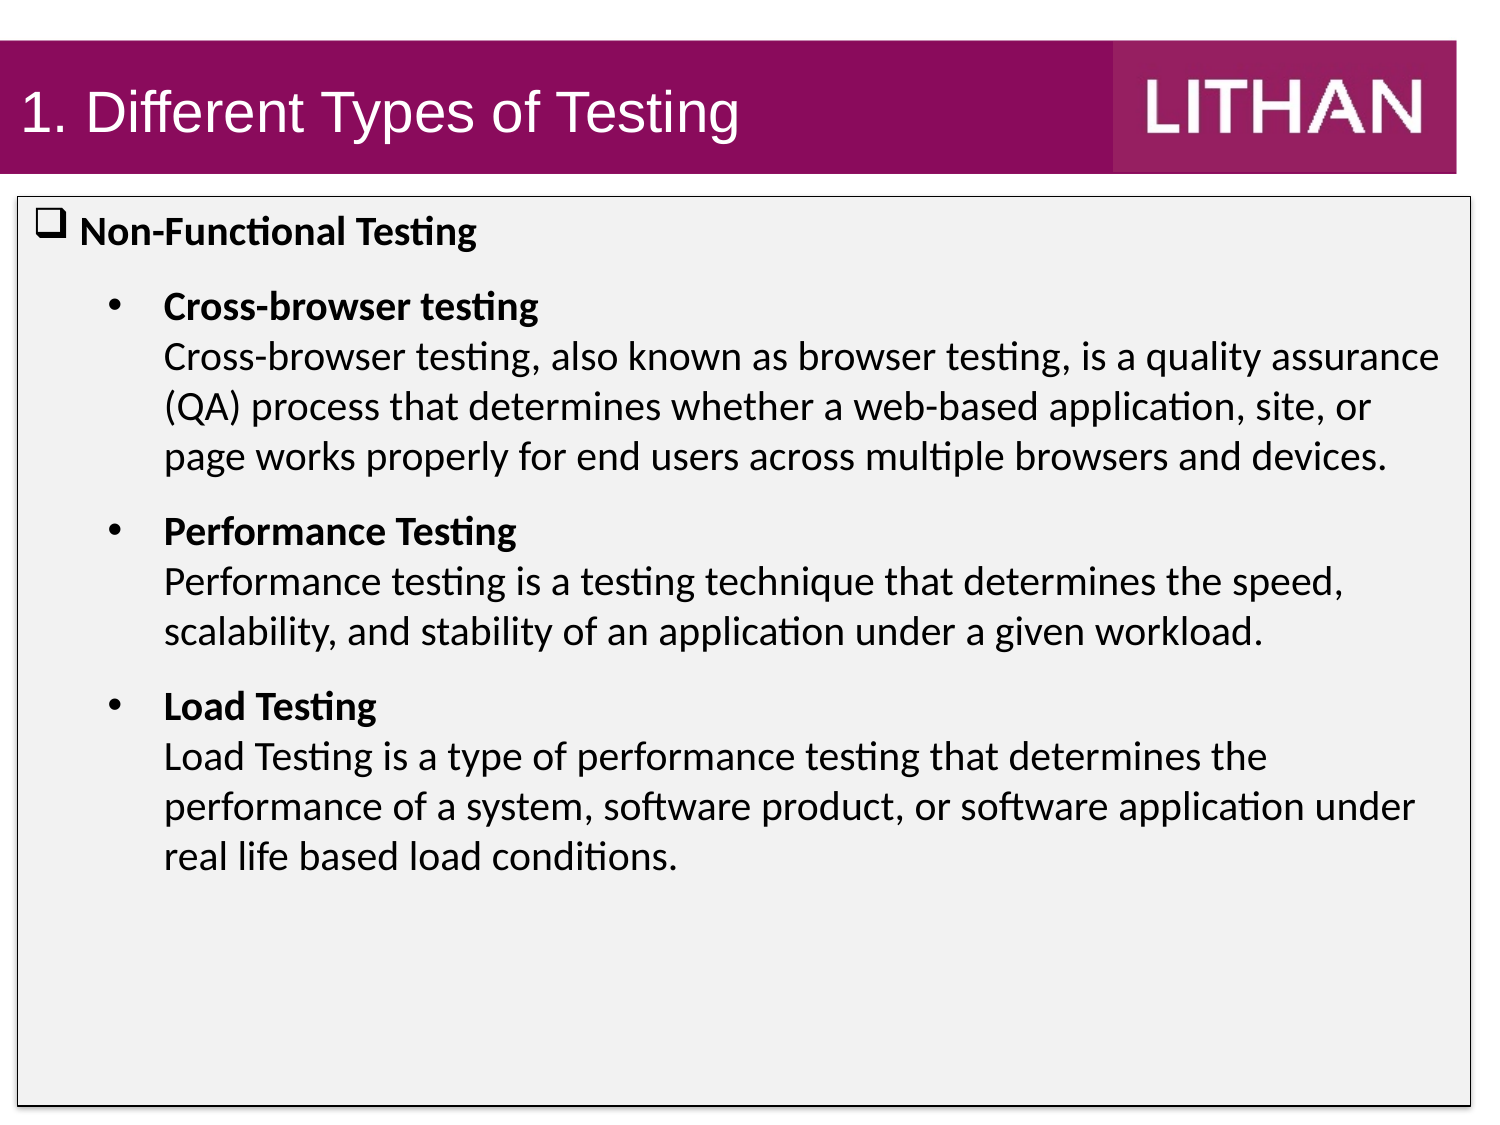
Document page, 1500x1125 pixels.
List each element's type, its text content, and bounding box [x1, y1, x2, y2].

text_box 1. Different Types of Testing [5, 66, 1104, 152]
picture [0, 37, 1460, 178]
text_box Non-Functional Testing Cross-browser testing Cross-browser testing, also known as browser testing, is a quality assurance (QA) process that determines whether a web-based application, site, or page works properly for end users across multiple browsers and devices. Performance Testing Performance testing is a testing technique that determines the speed, scalability, and stability of an application under a given workload. Load Testing Load Testing is a type of performance testing that determines the performance of a system, software product, or software application under real life based load conditions. [17, 196, 1471, 1107]
